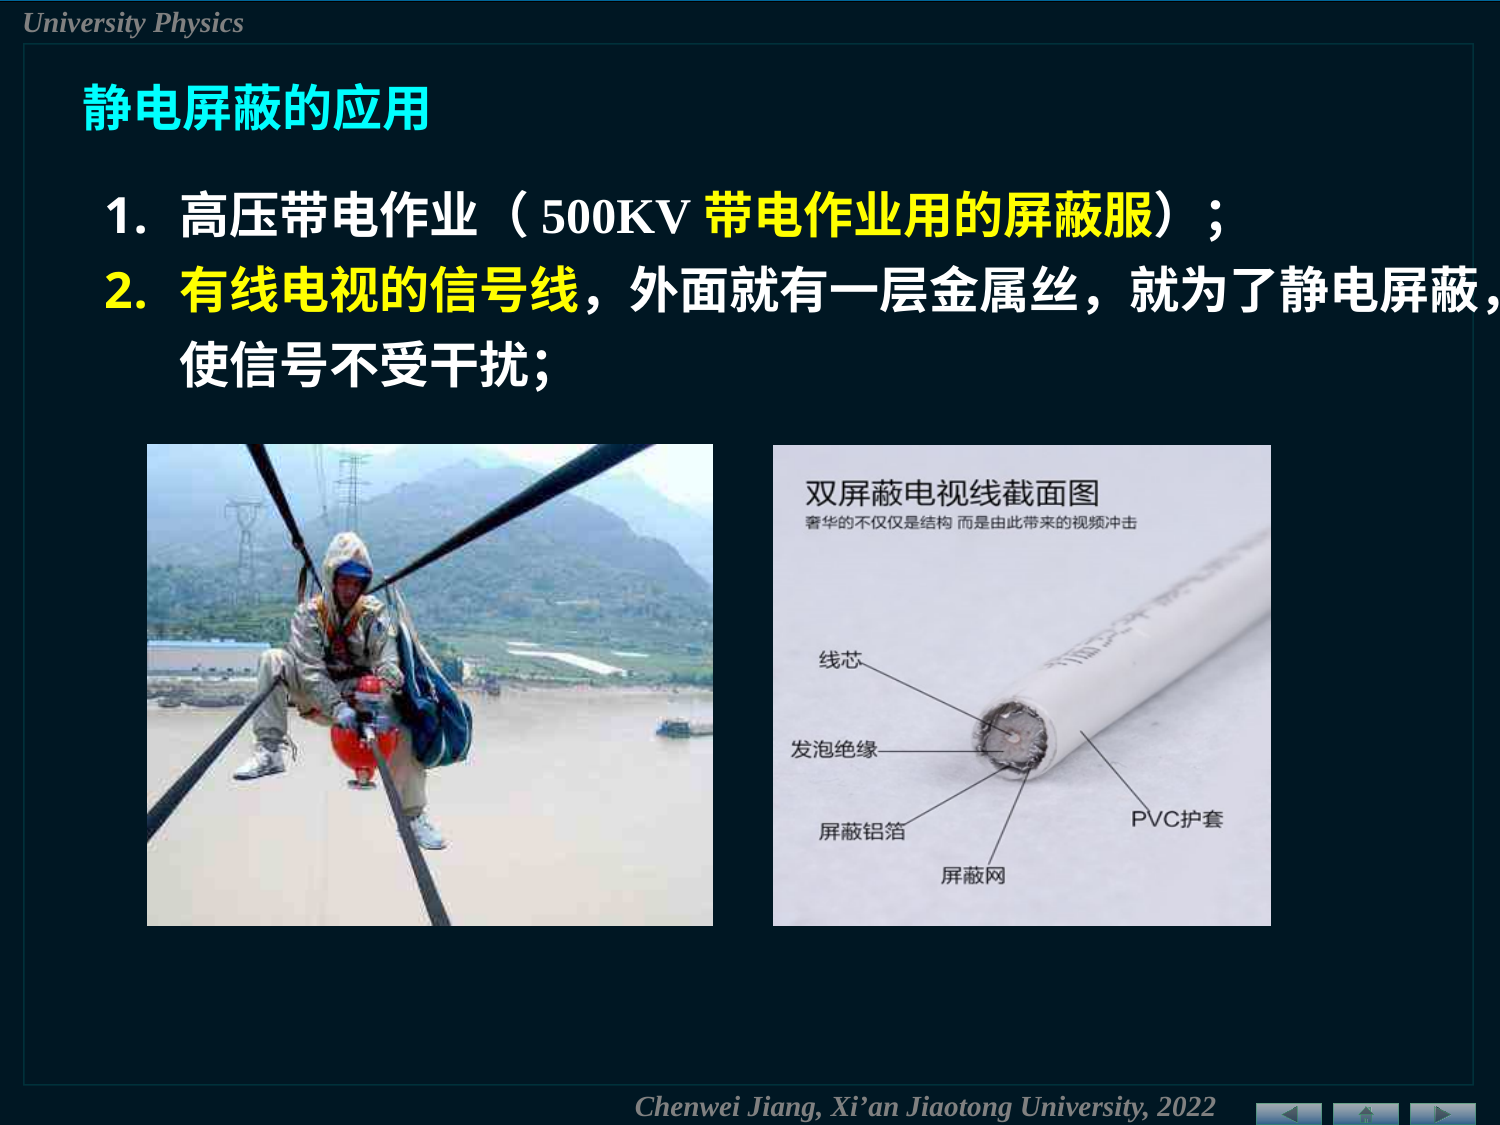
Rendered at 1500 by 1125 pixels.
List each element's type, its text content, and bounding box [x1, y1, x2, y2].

text_box 静电屏蔽的应用 [67, 54, 448, 144]
text_box 高压带电作业（500KV带电作业用的屏蔽服）； 有线电视的信号线，外面就有一层金属丝，就为了静电屏蔽，使信号不受干扰； [89, 160, 1496, 401]
picture [773, 445, 1271, 926]
picture [147, 444, 713, 926]
